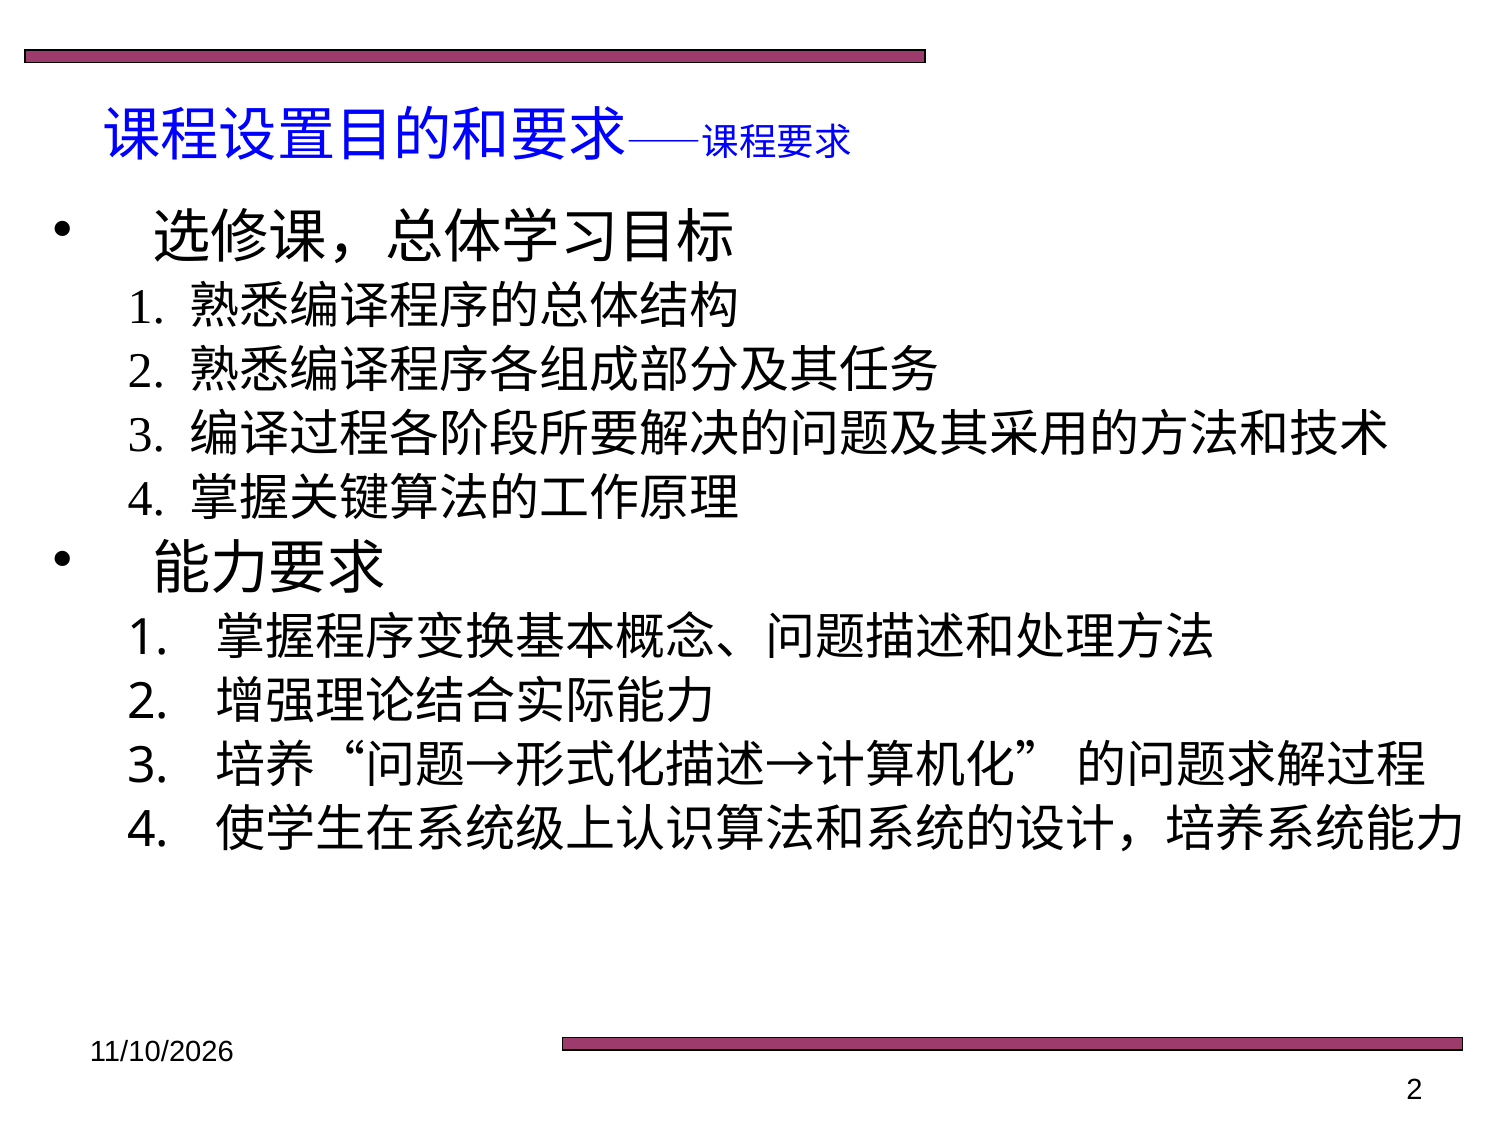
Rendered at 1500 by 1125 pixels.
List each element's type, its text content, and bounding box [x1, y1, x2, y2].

title 课程设置目的和要求——课程要求 [87, 75, 1237, 189]
list 选修课，总体学习目标 1. 熟悉编译程序的总体结构 2. 熟悉编译程序各组成部分及其任务 3. 编译过程各阶段所要解决的问题及其采用的方法和技术 4. 掌握关键算法的工作原理 能力要求 掌握程序变换基本概念、问题描述和处理方法 增强理论结合实际能力 培养“问题→形式化描述→计算机化” 的问题求解过程 使学生在系统级上认识算法和系统的设计，培养系统能力 [37, 200, 1500, 950]
slide_number 2 [1087, 1062, 1438, 1103]
text_box 2018/4/26 [75, 1024, 425, 1103]
